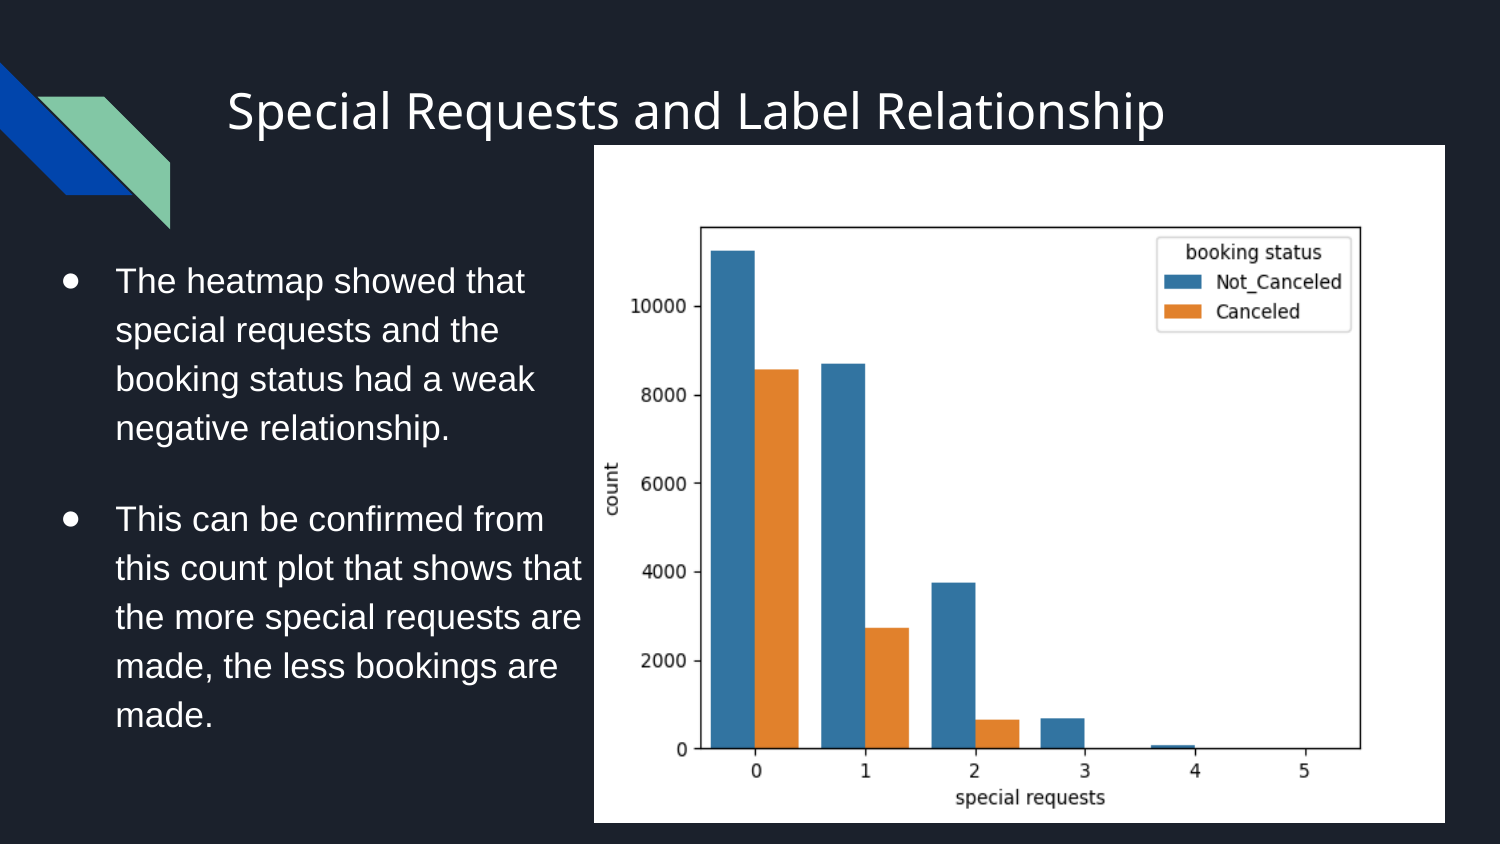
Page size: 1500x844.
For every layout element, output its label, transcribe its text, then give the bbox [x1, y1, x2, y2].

title Special Requests and Label Relationship [212, 64, 1368, 215]
picture [594, 145, 1445, 824]
list The heatmap showed that special requests and the booking status had a weak negative relationship. This can be confirmed from this count plot that shows that the more special requests are made, the less bookings are made. [25, 236, 589, 806]
